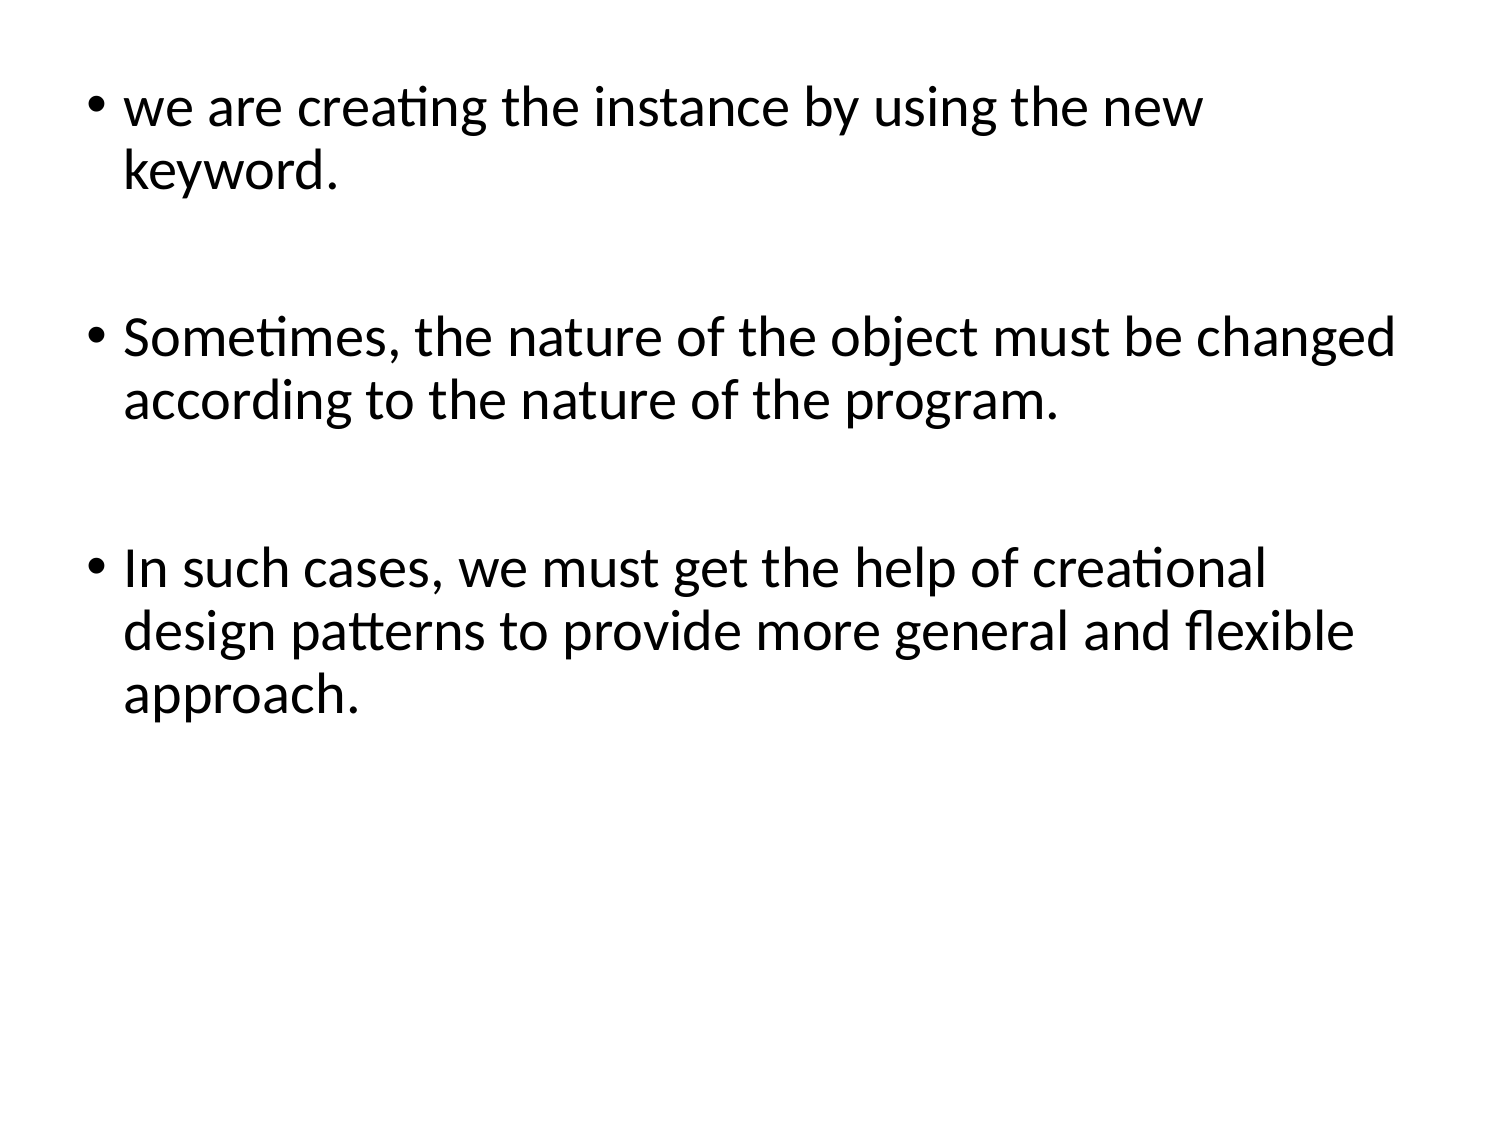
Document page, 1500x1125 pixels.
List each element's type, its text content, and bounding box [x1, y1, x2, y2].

list we are creating the instance by using the new keyword. Sometimes, the nature of the object must be changed according to the nature of the program. In such cases, we must get the help of creational design patterns to provide more general and flexible approach. [71, 68, 1444, 1100]
